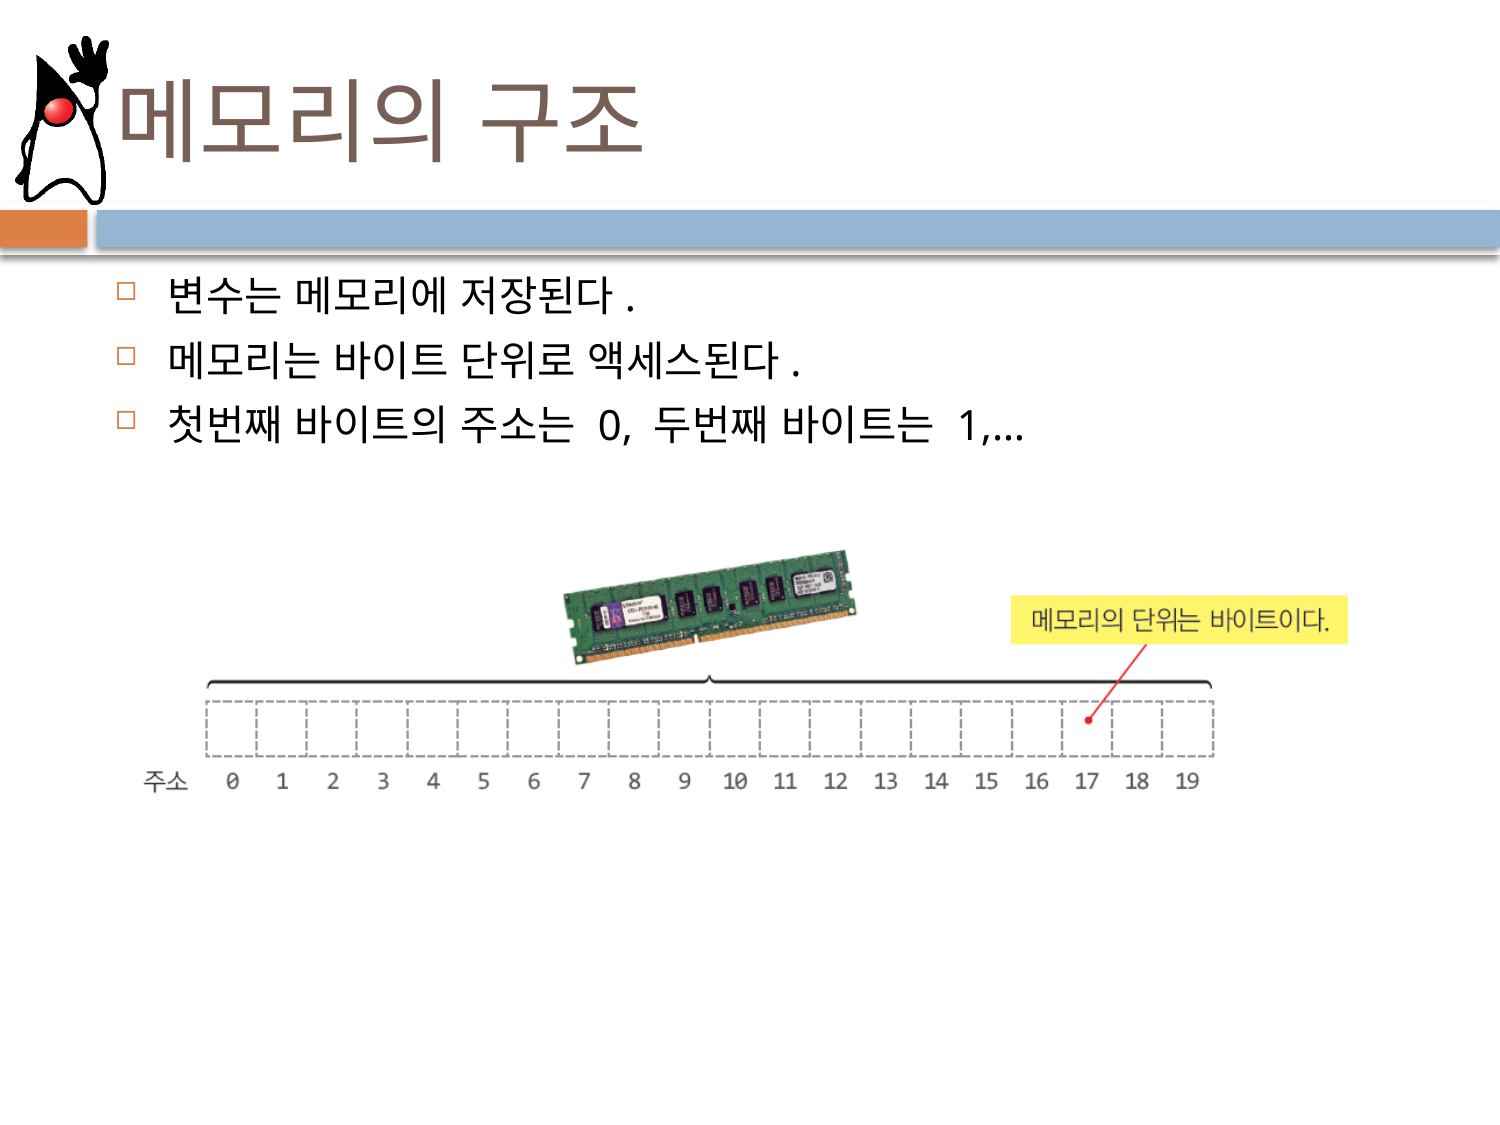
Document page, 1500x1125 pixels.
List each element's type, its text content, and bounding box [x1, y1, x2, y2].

list 변수는 메모리에 저장된다. 메모리는 바이트 단위로 액세스된다. 첫번째 바이트의 주소는 0, 두번째 바이트는 1,… [100, 262, 1438, 396]
picture [101, 514, 1369, 803]
picture [15, 36, 109, 205]
title 메모리의 구조 [100, 37, 1438, 200]
list 변수는 메모리에 저장된다. 메모리는 바이트 단위로 액세스된다. 첫번째 바이트의 주소는 0, 두번째 바이트는 1,… [100, 397, 1438, 1000]
